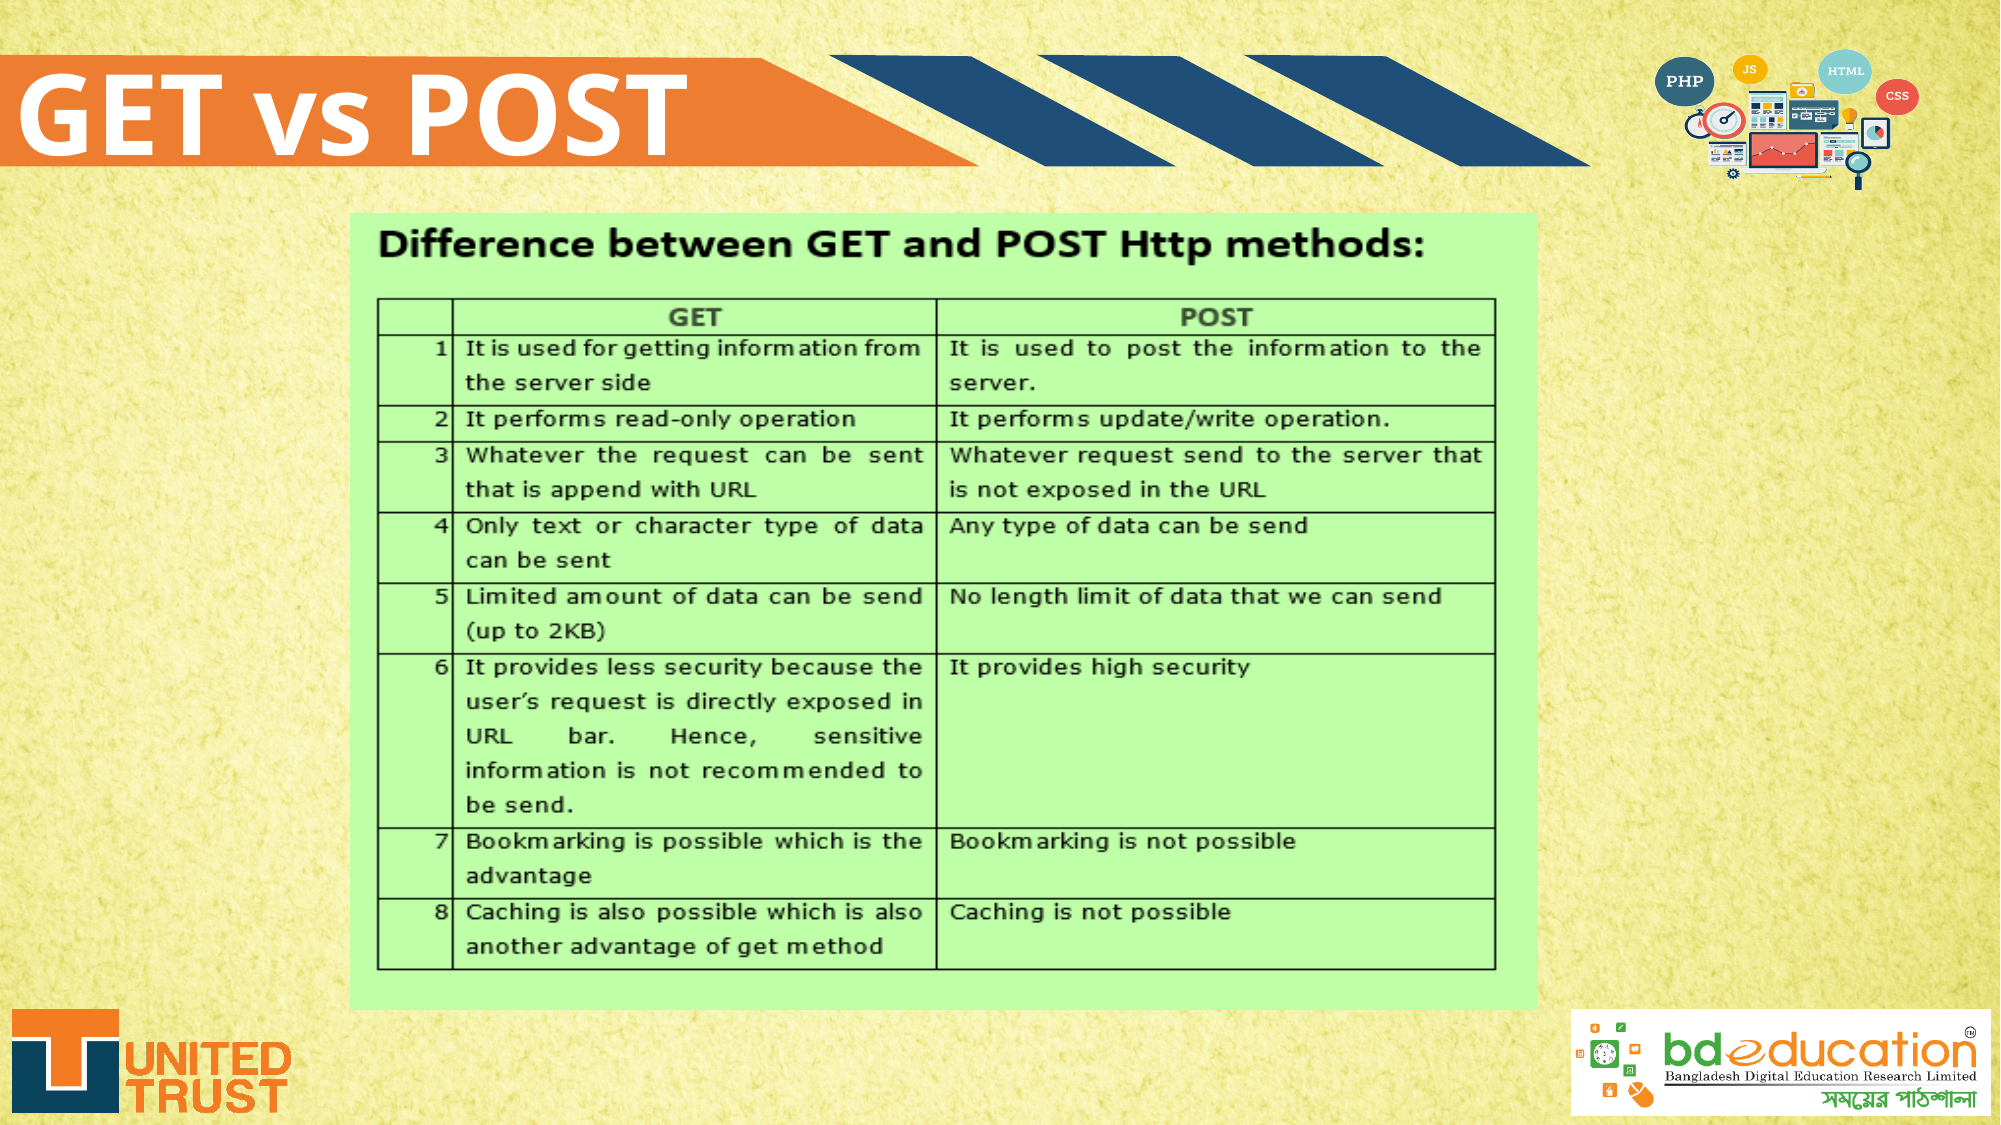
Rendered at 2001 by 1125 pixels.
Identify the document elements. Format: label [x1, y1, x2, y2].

text_box [0, 54, 1592, 167]
picture [0, 0, 2001, 1125]
